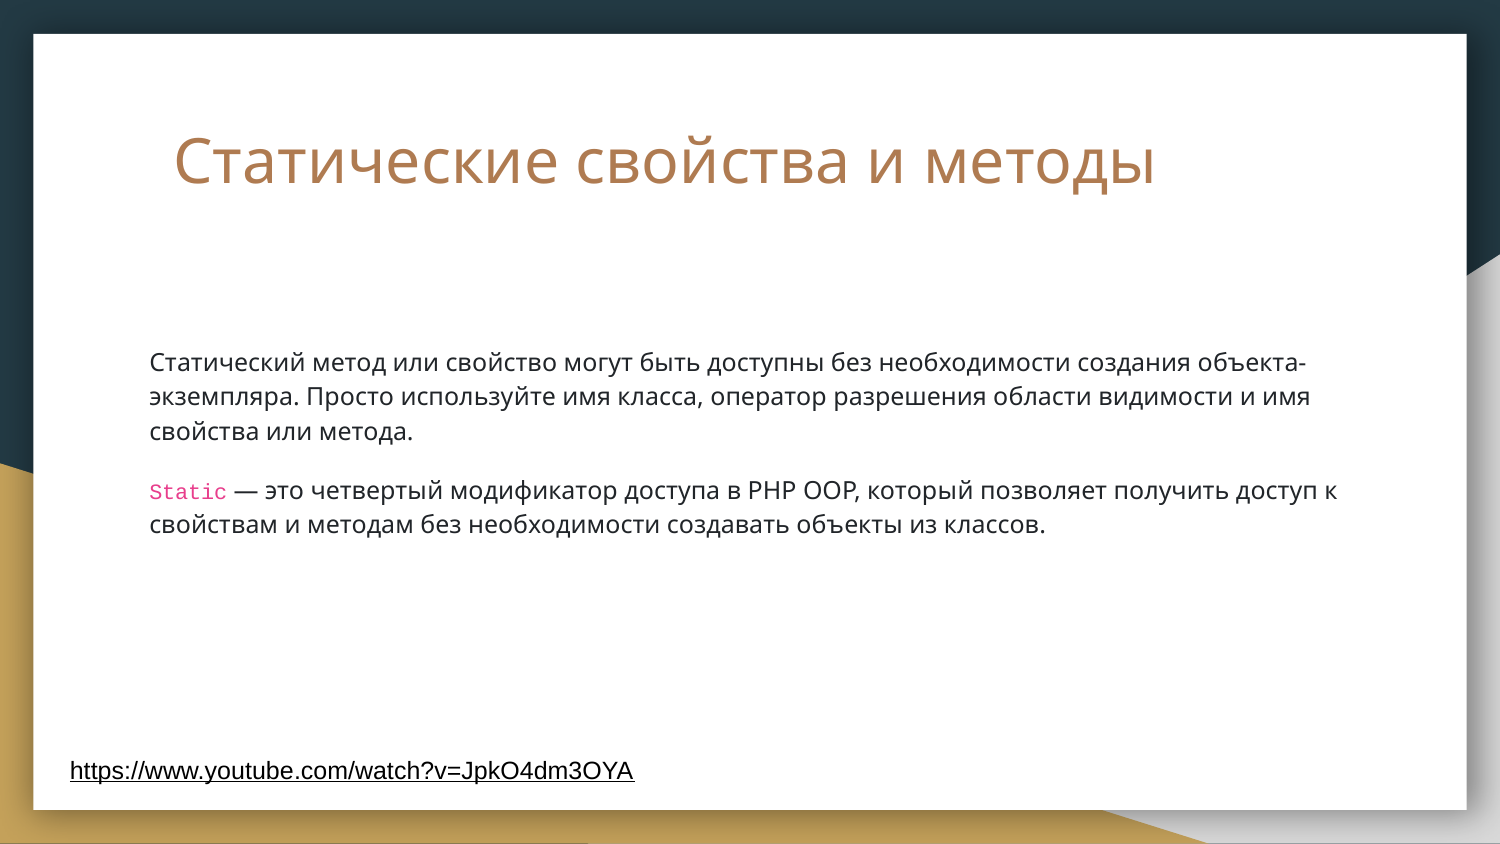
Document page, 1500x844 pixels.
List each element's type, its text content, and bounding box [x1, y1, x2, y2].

title Статические свойства и методы [158, 105, 1390, 263]
text_box https://www.youtube.com/watch?v=JpkO4dm3OYA [54, 739, 896, 800]
list Статический метод или свойство могут быть доступны без необходимости создания объекта-экземпляра. Просто используйте имя класса, оператор разрешения области видимости и имя свойства или метода. Static — это четвертый модификатор доступа в PHP OOP, который позволяет получить доступ к свойствам и методам без необходимости создавать объекты из классов. [134, 326, 1366, 729]
